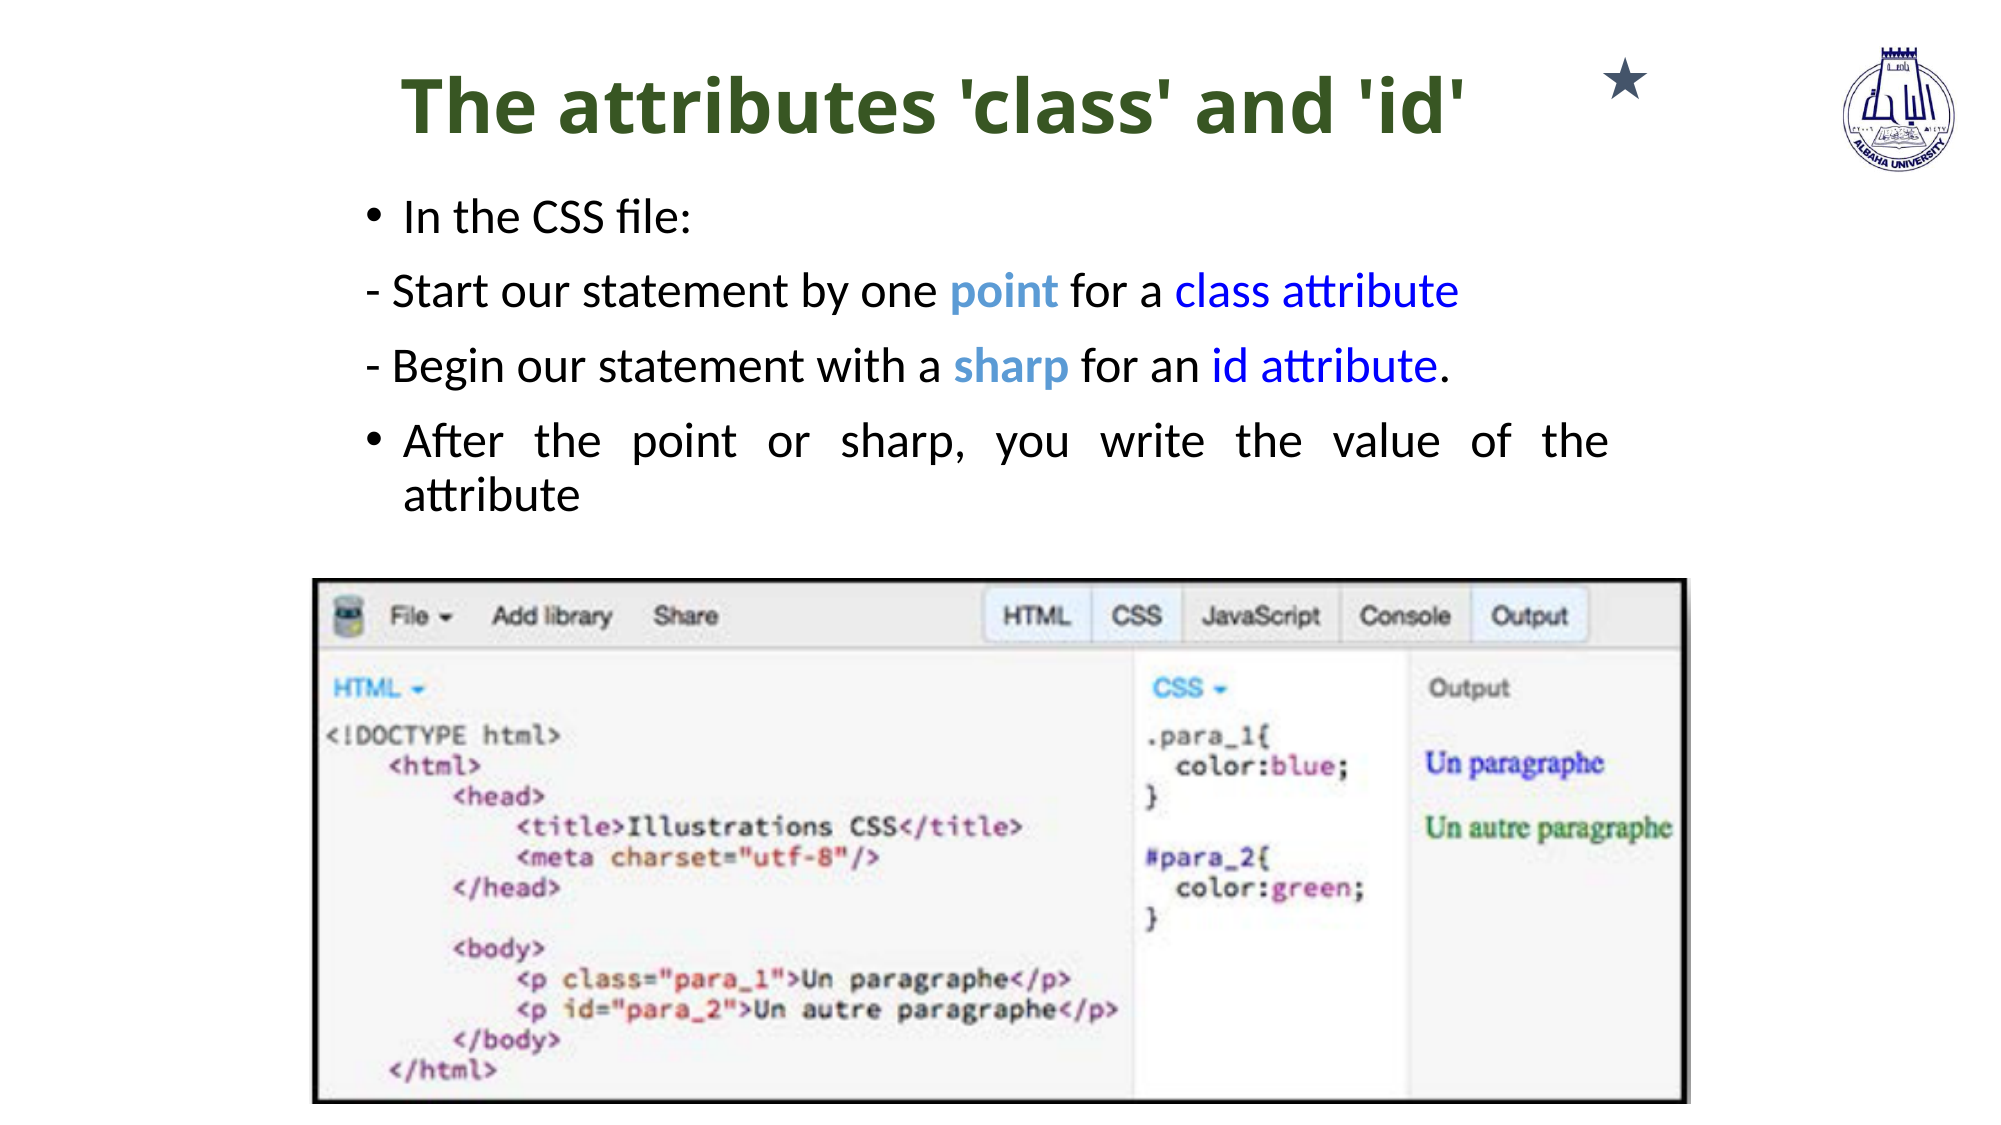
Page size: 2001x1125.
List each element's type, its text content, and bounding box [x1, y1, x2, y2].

title The attributes 'class' and 'id' [385, 33, 1661, 185]
text_box ★ [1584, 33, 1667, 119]
list In the CSS file: - Start our statement by one point for a class attribute - Begin our statement with a sharp for an id attribute. After the point or sharp, you write the value of the attribute [350, 182, 1626, 555]
picture [1837, 45, 1960, 173]
picture [309, 578, 1691, 1104]
